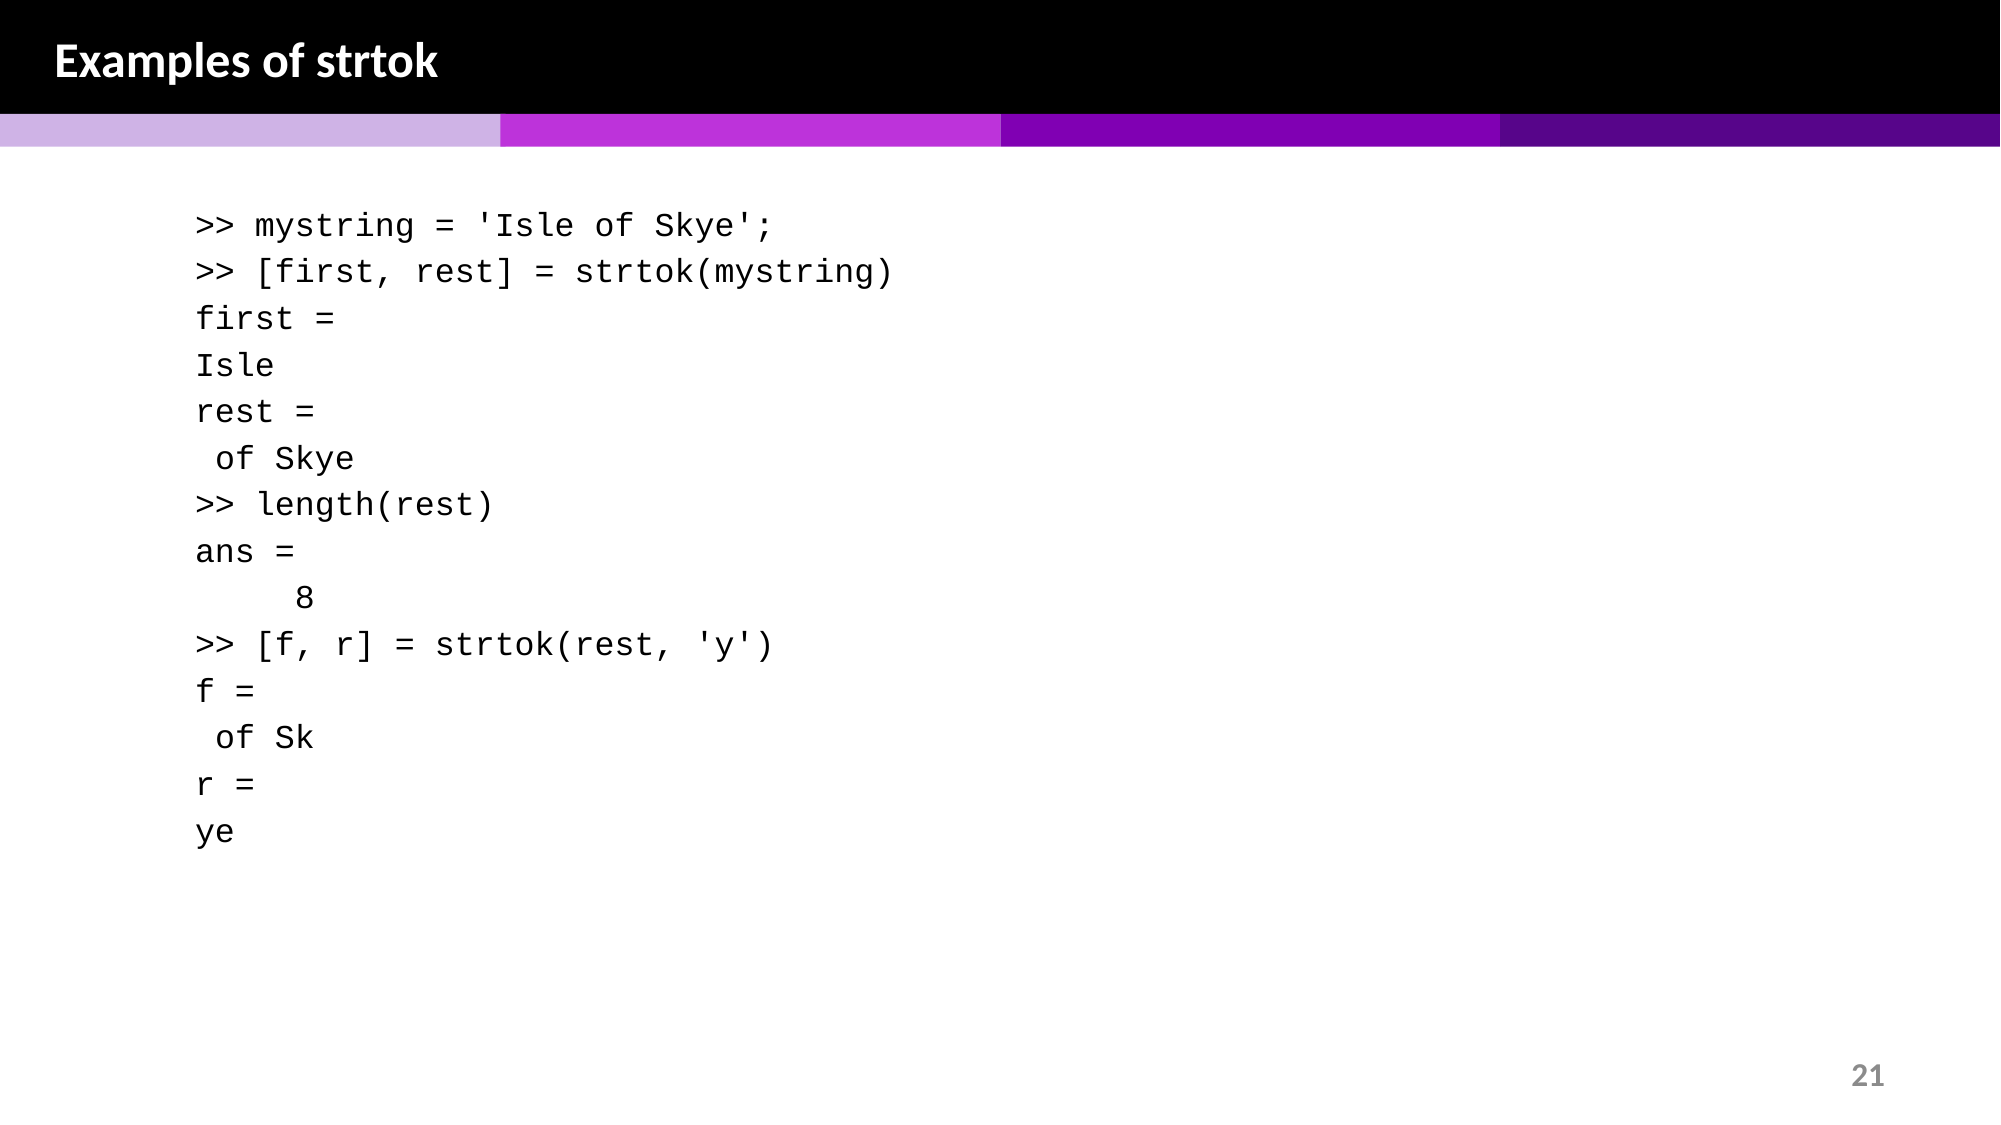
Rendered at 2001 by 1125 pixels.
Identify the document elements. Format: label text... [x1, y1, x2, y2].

list Examples of strtok [39, 1, 1964, 114]
text_box >> mystring = 'Isle of Skye'; >> [first, rest] = strtok(mystring) first = Isle rest = of Skye >> length(rest) ans = 8 >> [f, r] = strtok(rest, 'y') f = of Sk r = ye [74, 195, 1893, 916]
